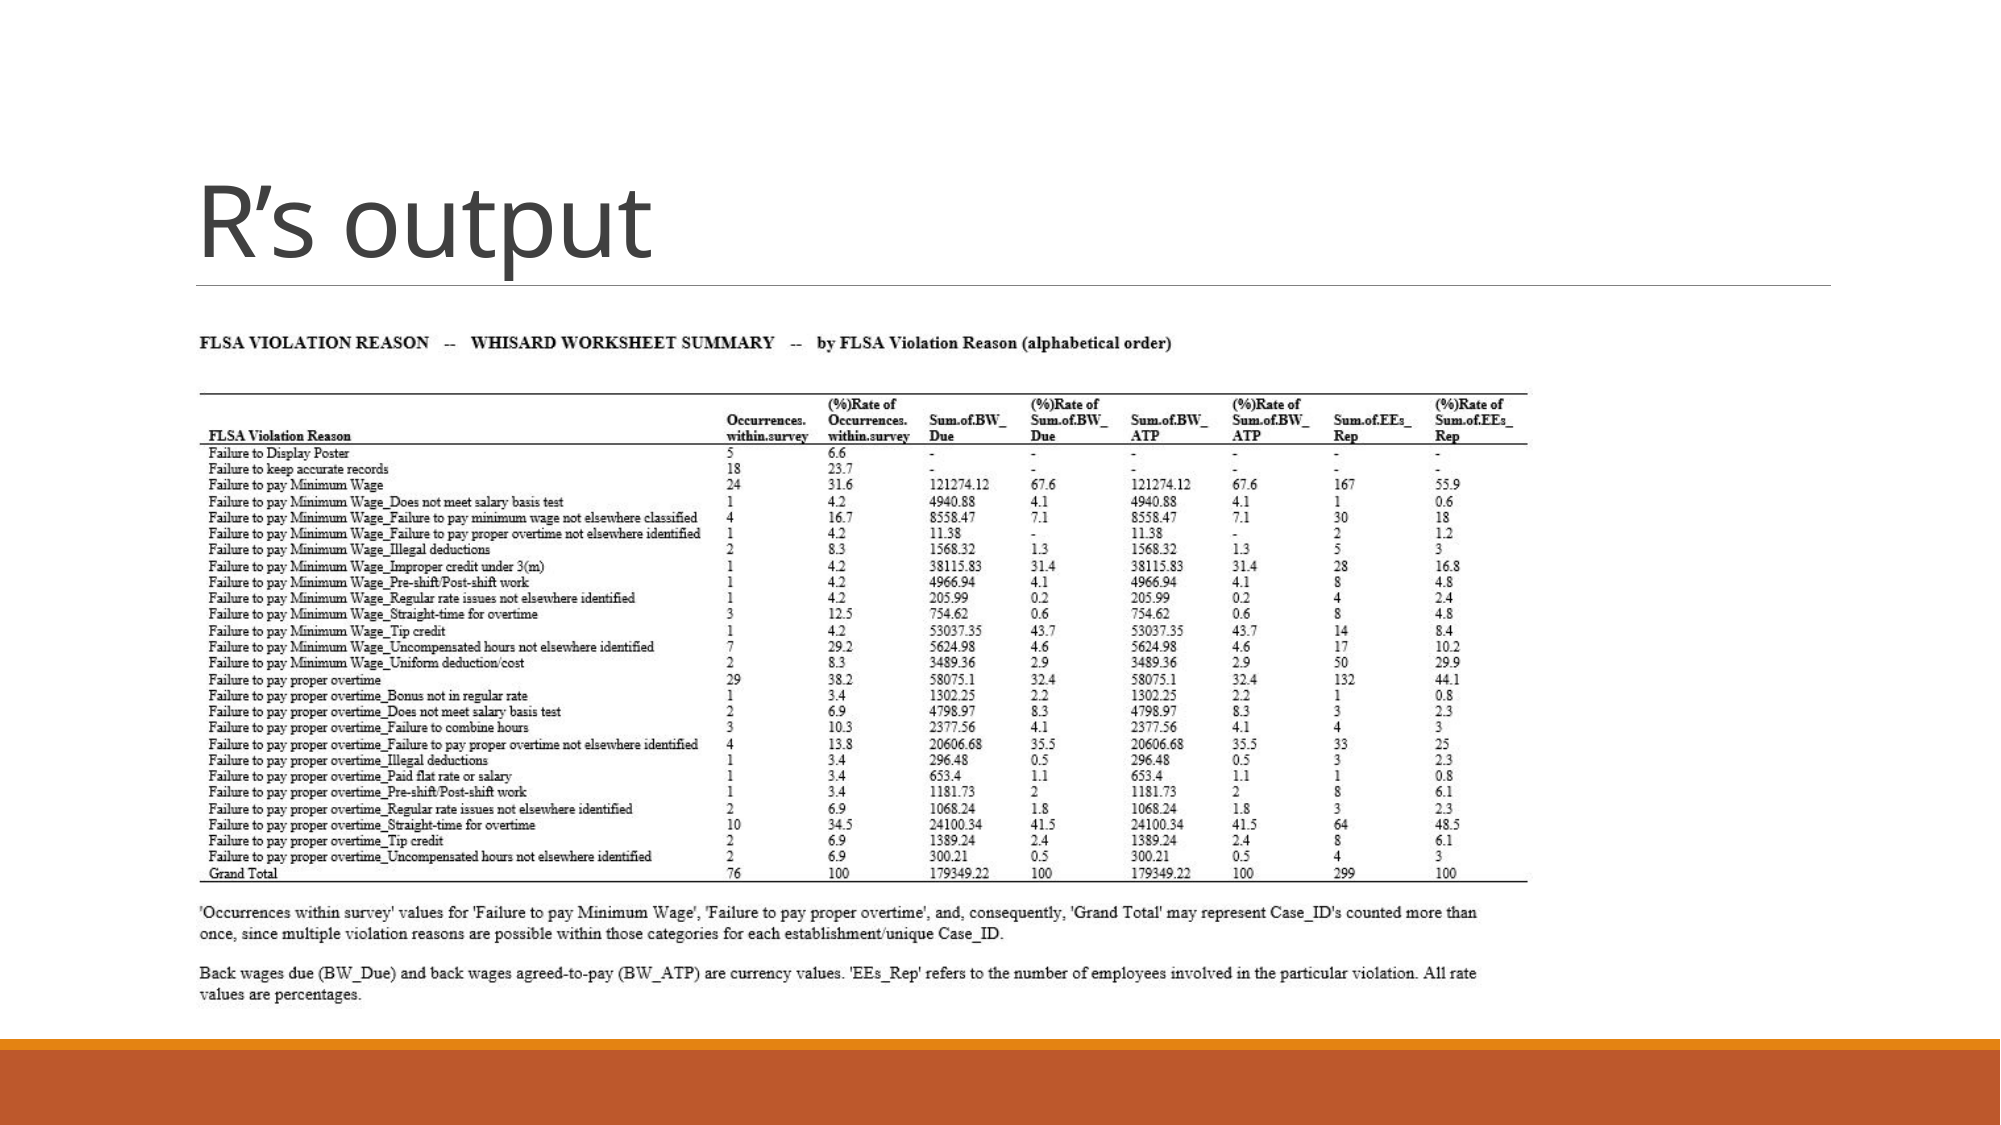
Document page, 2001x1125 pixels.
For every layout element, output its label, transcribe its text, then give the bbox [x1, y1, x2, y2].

title R’s output [180, 47, 1830, 285]
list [195, 312, 1534, 1010]
